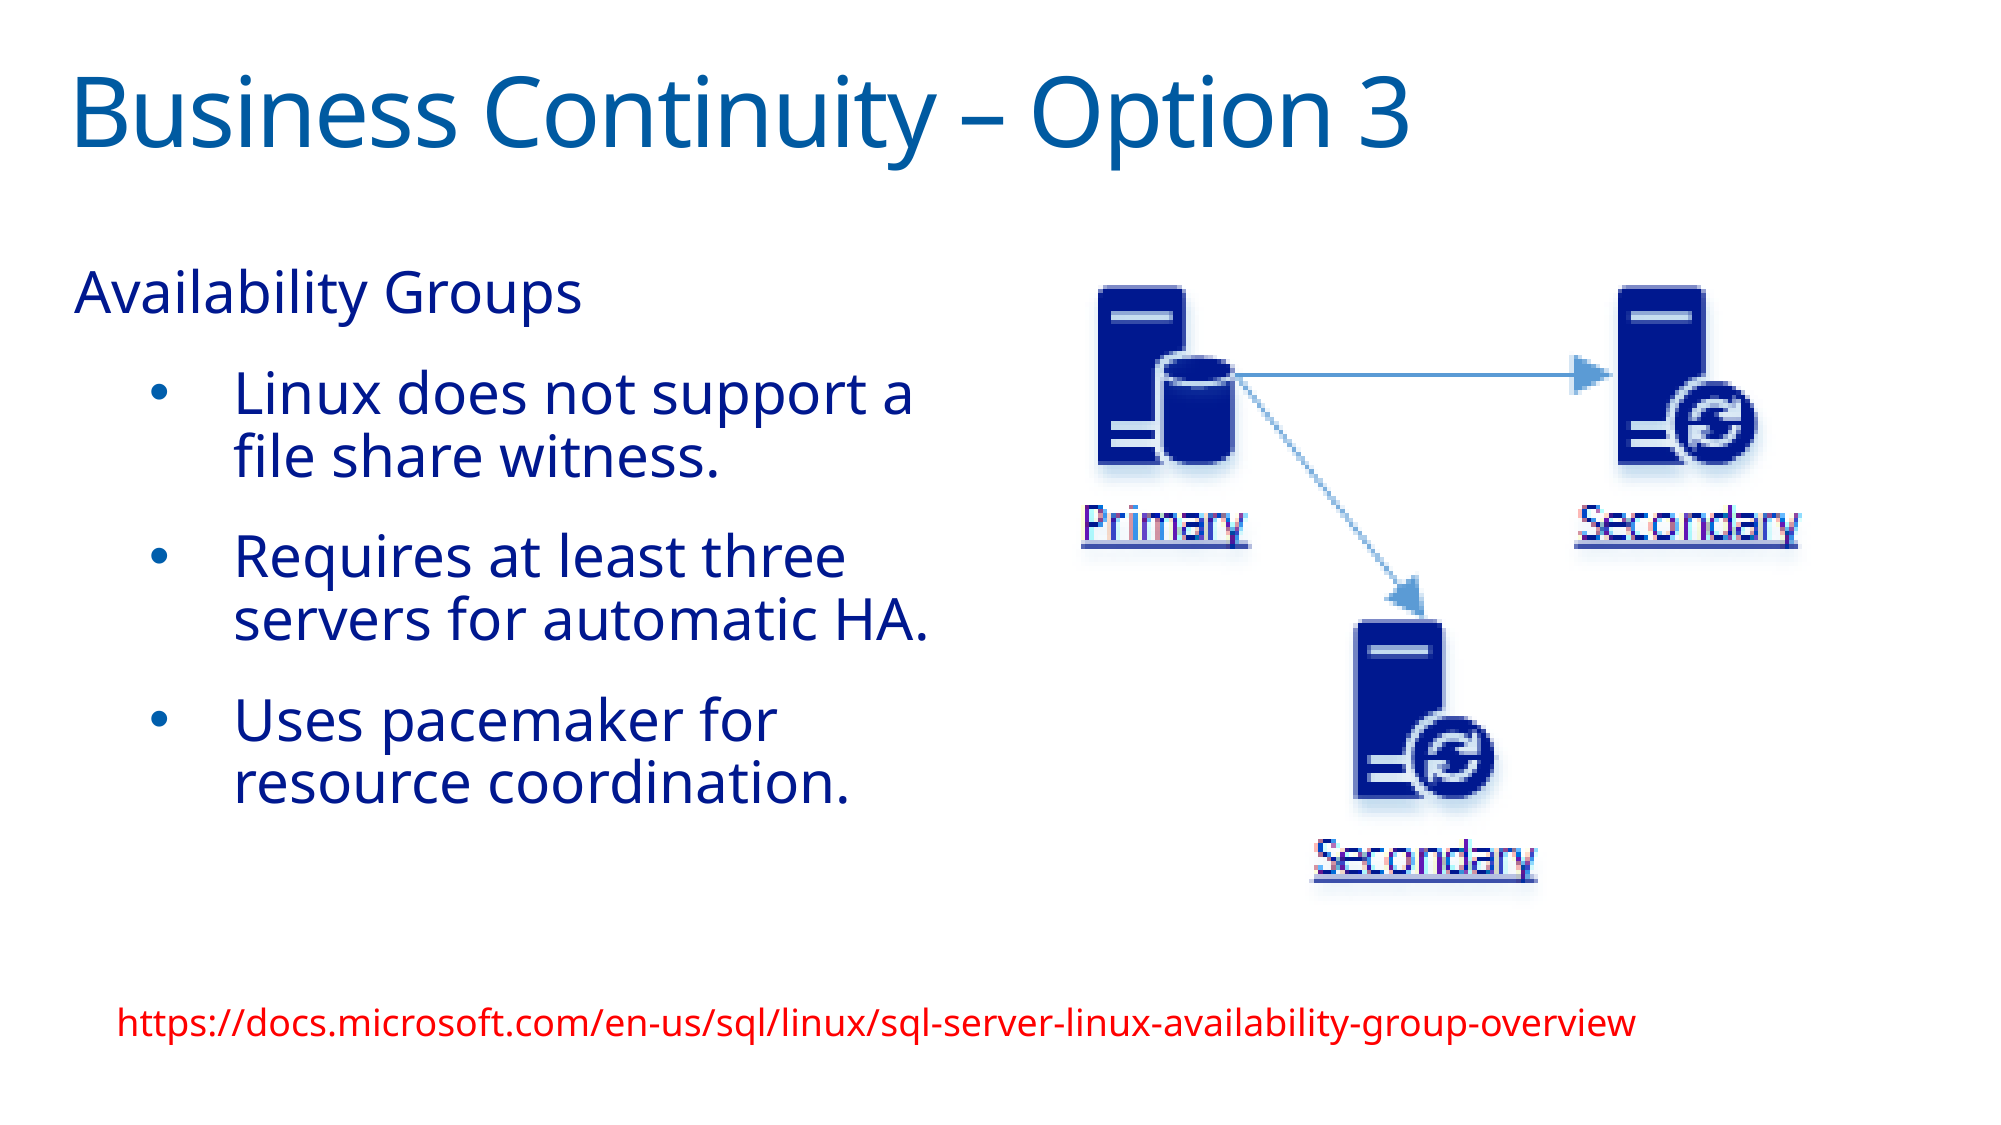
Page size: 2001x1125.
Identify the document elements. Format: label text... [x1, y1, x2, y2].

picture [1037, 272, 1847, 946]
text_box Availability Groups Linux does not support a file share witness. Requires at least three servers for automatic HA. Uses pacemaker for resource coordination. [44, 239, 989, 954]
text_box https://docs.microsoft.com/en-us/sql/linux/sql-server-linux-availability-group-overview [101, 992, 1739, 1052]
title Business Continuity – Option 3 [44, 47, 1957, 196]
